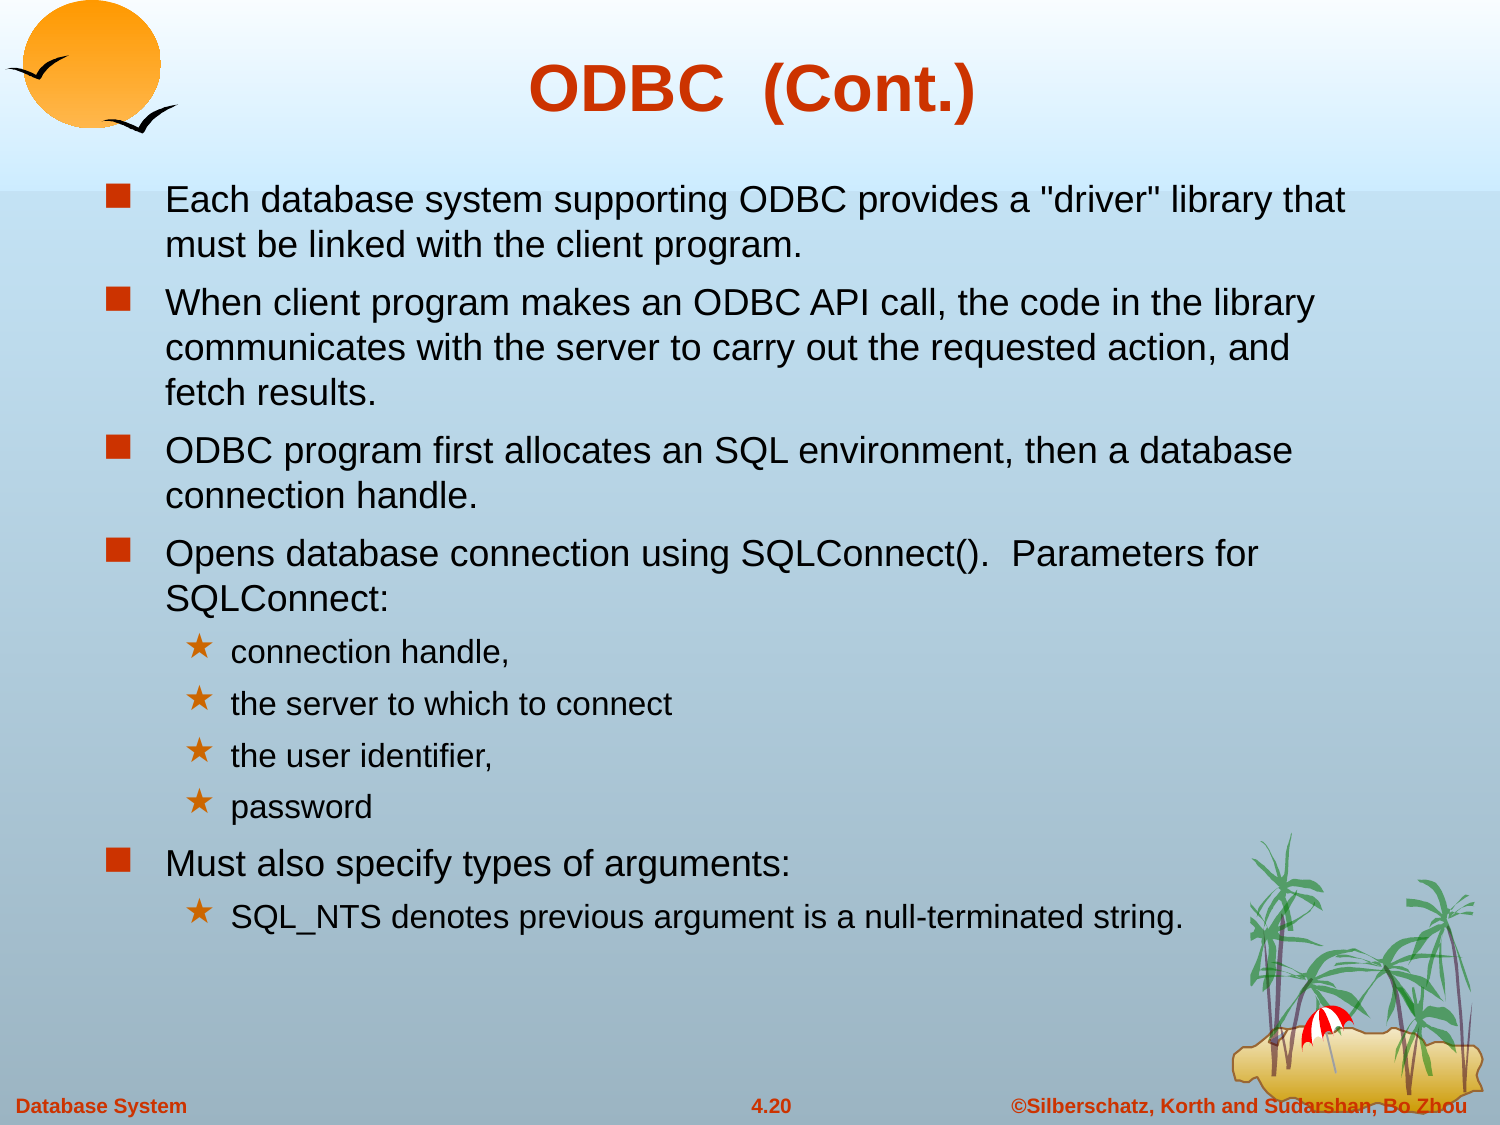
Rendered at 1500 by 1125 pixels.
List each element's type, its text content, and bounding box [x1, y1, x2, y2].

title ODBC (Cont.) [90, 32, 1416, 134]
list Each database system supporting ODBC provides a "driver" library that must be linked with the client program. When client program makes an ODBC API call, the code in the library communicates with the server to carry out the requested action, and fetch results. ODBC program first allocates an SQL environment, then a database connection handle. Opens database connection using SQLConnect(). Parameters for SQLConnect: connection handle, the server to which to connect the user identifier, password Must also specify types of arguments: SQL_NTS denotes previous argument is a null-terminated string. [93, 167, 1382, 968]
